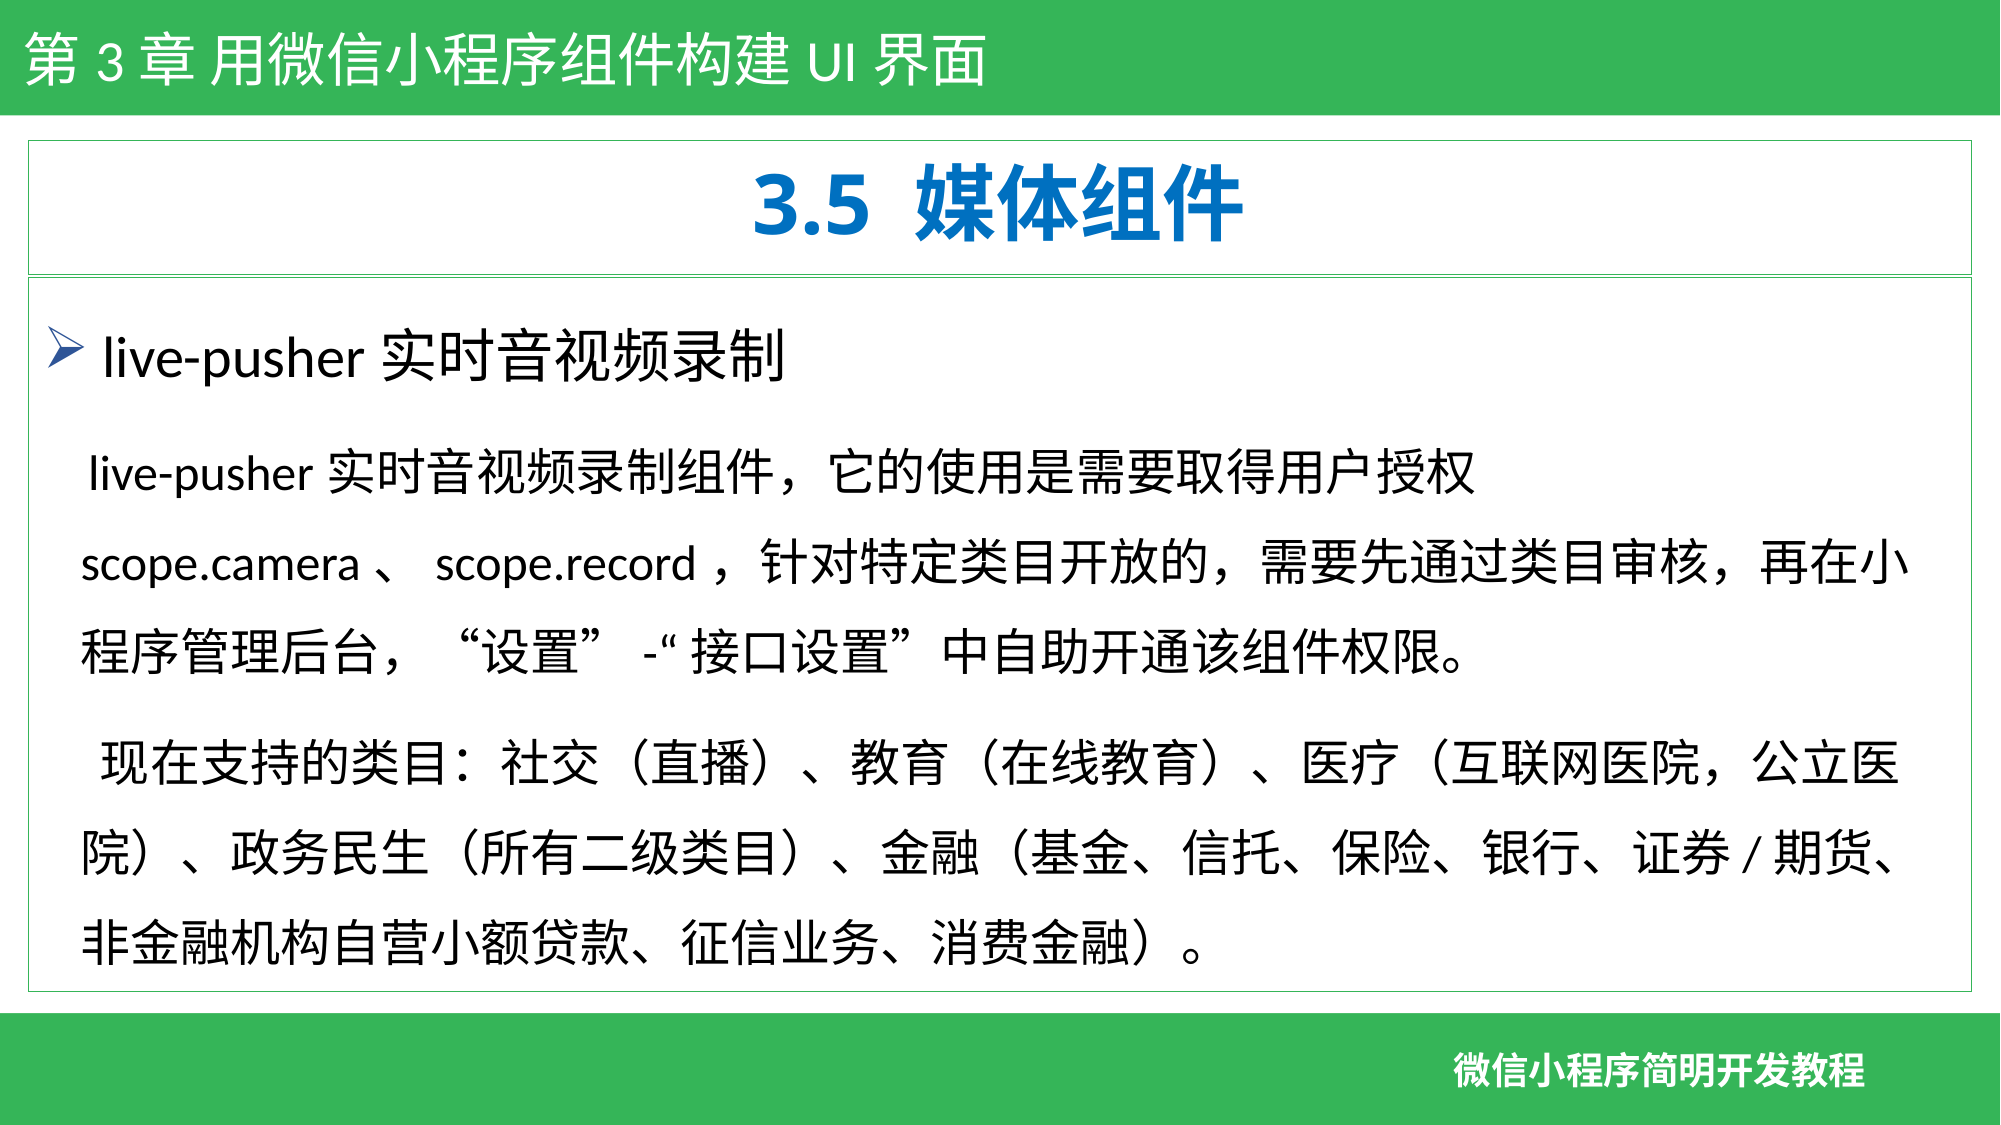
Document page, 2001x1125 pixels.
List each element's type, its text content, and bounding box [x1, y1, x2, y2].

text_box 微信小程序简明开发教程 [1439, 1039, 1882, 1100]
title 3.5 媒体组件 [28, 140, 1972, 275]
text_box 第3章 用微信小程序组件构建UI界面 [8, 16, 1004, 101]
text_box [0, 114, 2000, 1014]
list live-pusher实时音视频录制 live-pusher实时音视频录制组件，它的使用是需要取得用户授权scope.camera、scope.record，针对特定类目开放的，需要先通过类目审核，再在小程序管理后台，“设置”-“接口设置”中自助开通该组件权限。 现在支持的类目：社交（直播）、教育（在线教育）、医疗（互联网医院，公立医院）、政务民生（所有二级类目）、金融（基金、信托、保险、银行、证券/期货、非金融机构自营小额贷款、征信业务、消费金融）。 [28, 277, 1972, 992]
